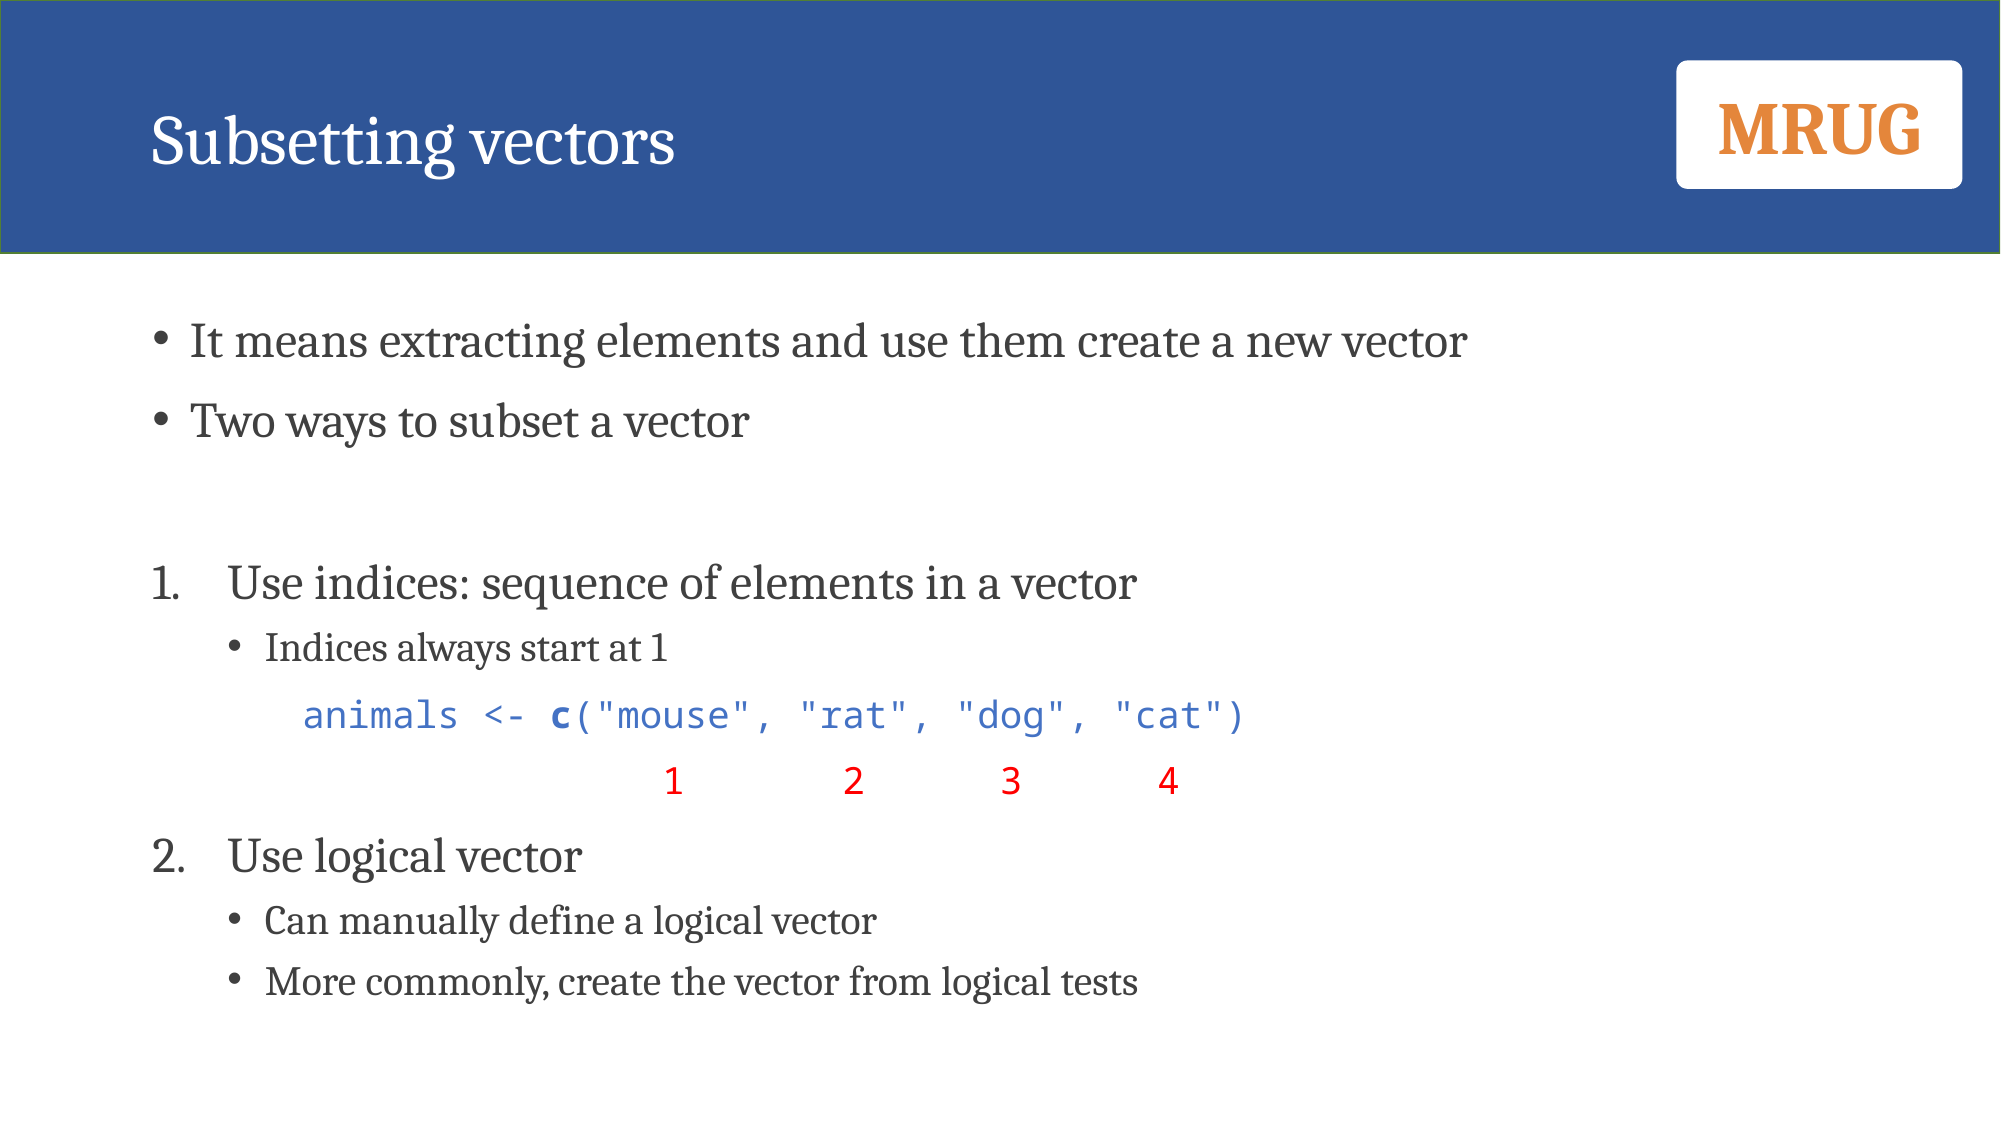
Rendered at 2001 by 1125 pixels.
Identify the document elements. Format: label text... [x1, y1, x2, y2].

title Subsetting vectors [137, 59, 1639, 224]
list It means extracting elements and use them create a new vector Two ways to subset a vector Use indices: sequence of elements in a vector Indices always start at 1 animals <- c("mouse", "rat", "dog", "cat") 1 2 3 4 Use logical vector Can manually define a logical vector More commonly, create the vector from logical tests [137, 299, 1863, 1014]
